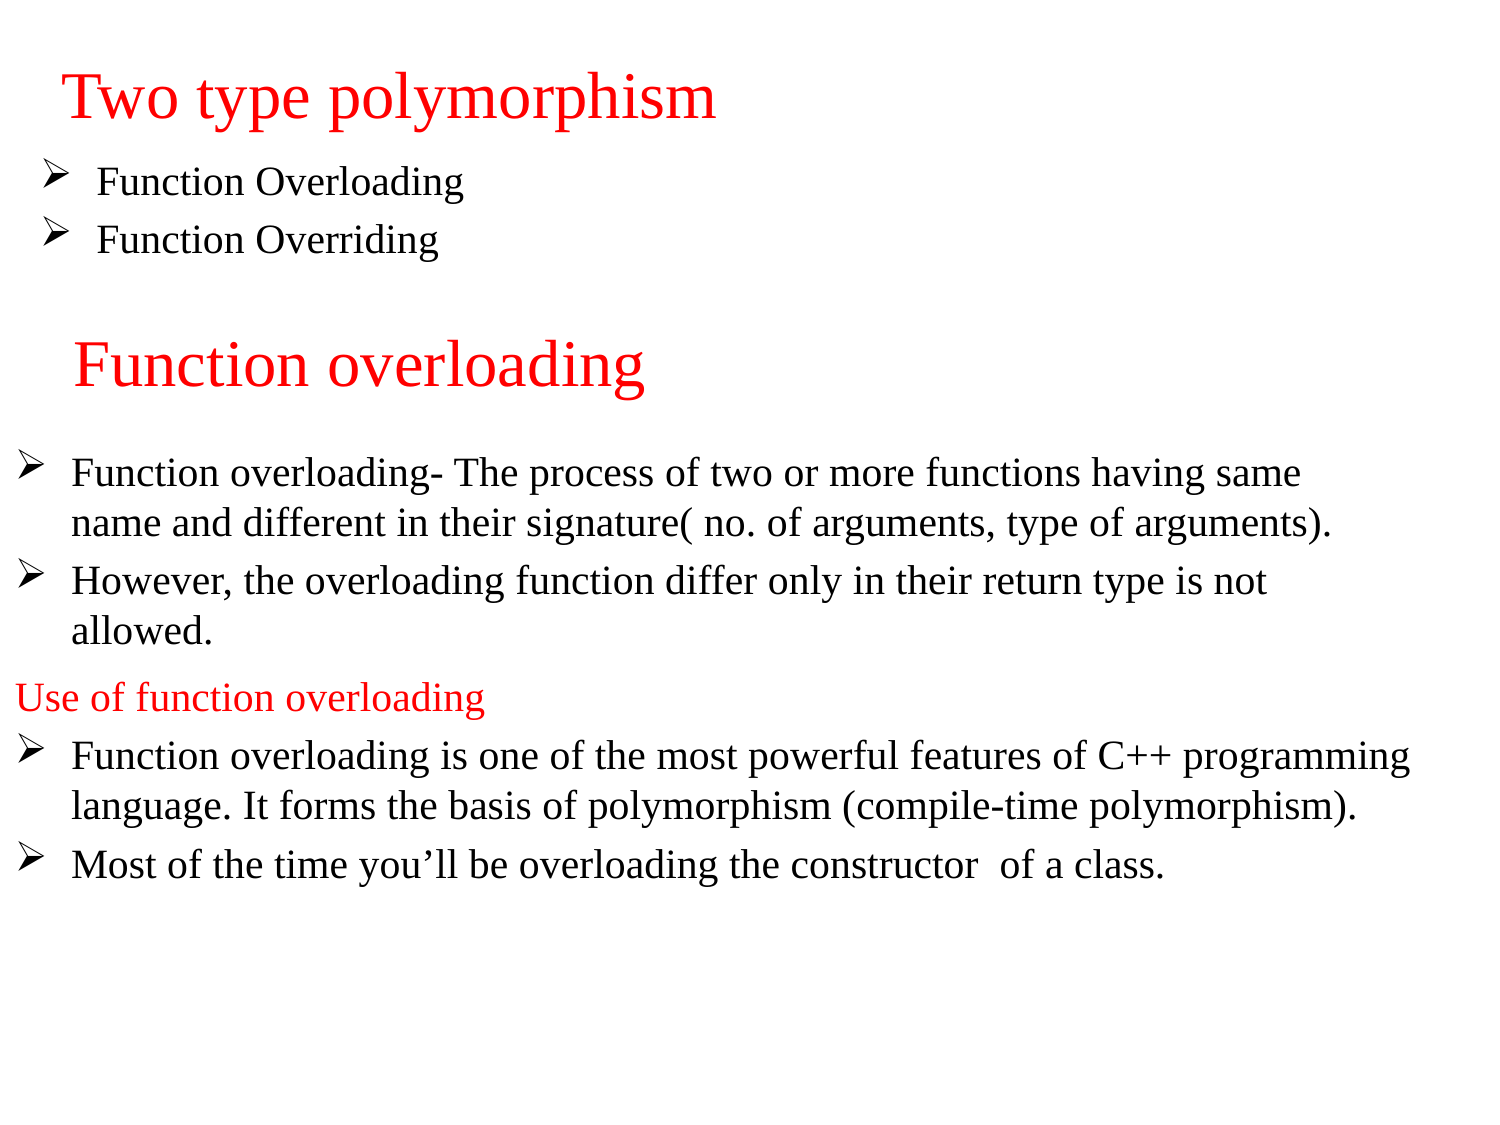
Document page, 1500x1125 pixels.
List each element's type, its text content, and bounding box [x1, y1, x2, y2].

text_box Use of function overloading Function overloading is one of the most powerful features of C++ programming language. It forms the basis of polymorphism (compile-time polymorphism). Most of the time you’ll be overloading the constructor of a class. [0, 662, 1475, 1125]
title Two type polymorphism [46, 35, 922, 87]
text_box Function overloading [35, 328, 686, 391]
text_box Function overloading- The process of two or more functions having same name and different in their signature( no. of arguments, type of arguments). However, the overloading function differ only in their return type is not allowed. [0, 437, 1350, 662]
list Function Overloading Function Overriding [24, 87, 1438, 329]
